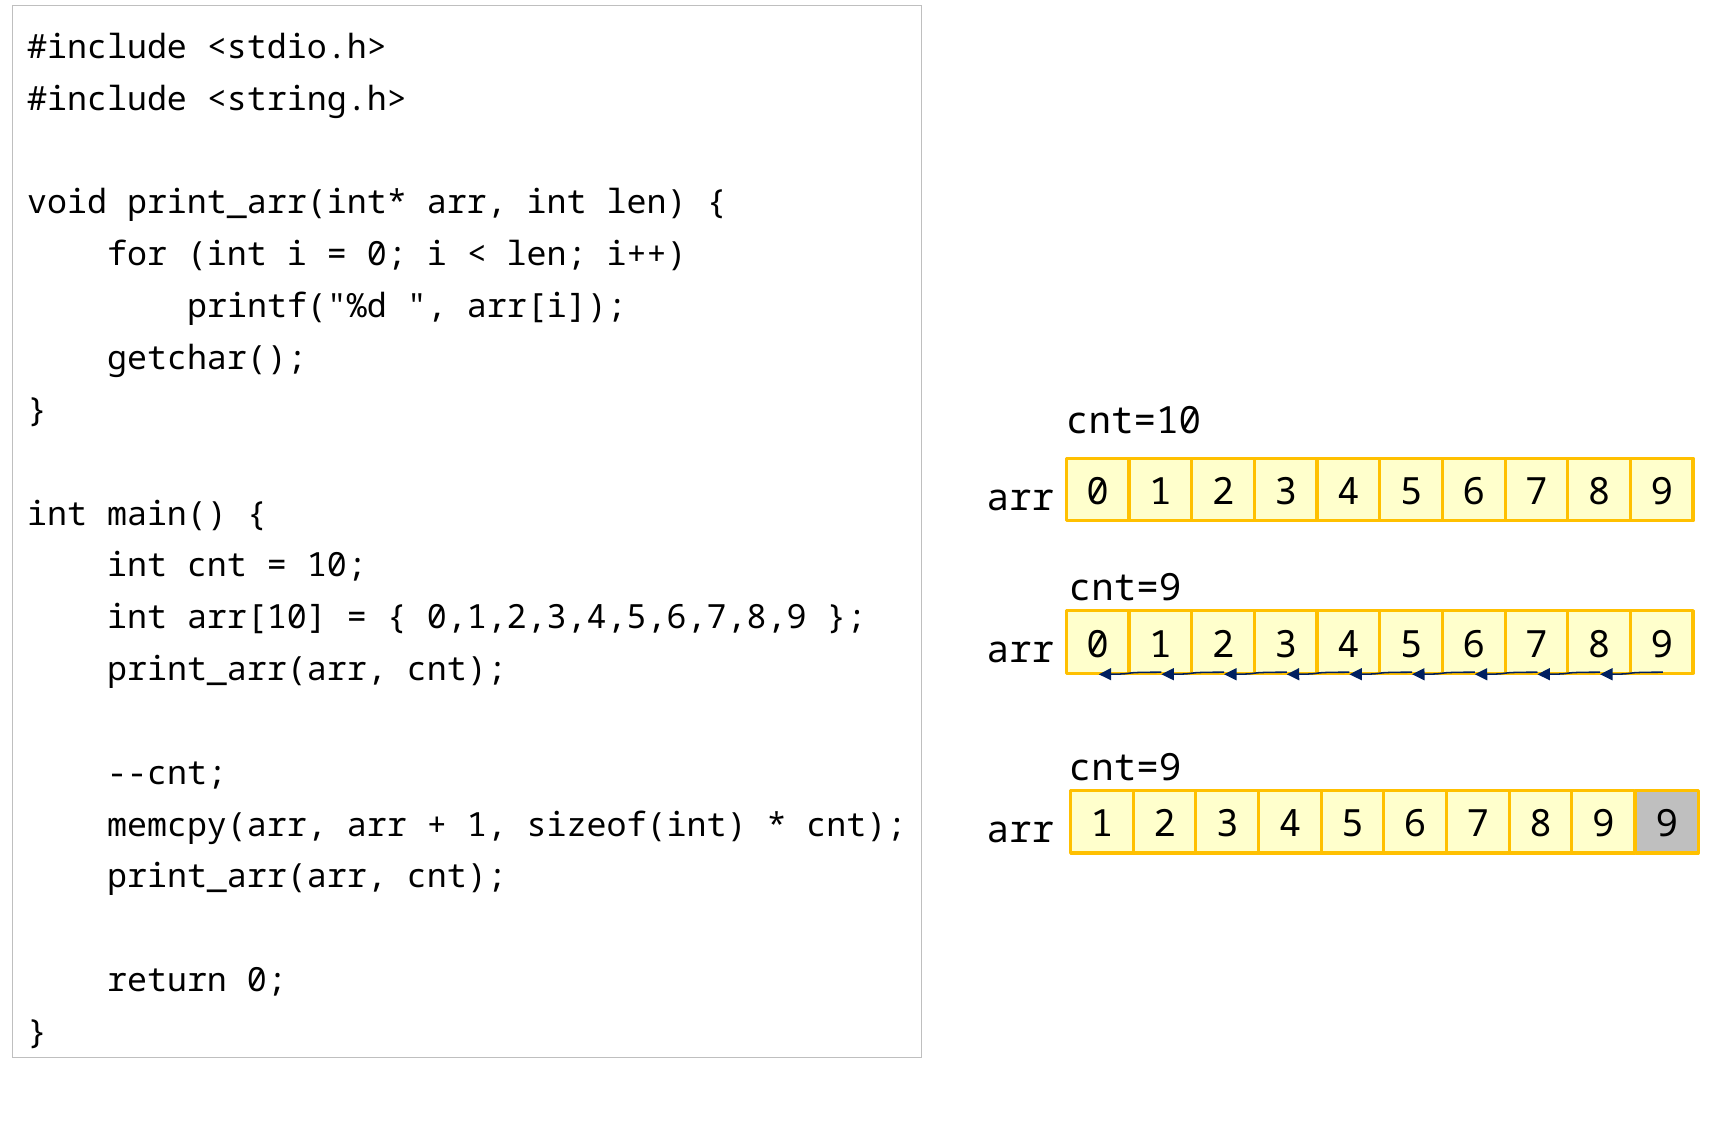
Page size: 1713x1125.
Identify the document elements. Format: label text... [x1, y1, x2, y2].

text_box 7 [1503, 609, 1566, 675]
text_box 9 [1628, 456, 1695, 523]
text_box 7 [1503, 456, 1566, 523]
text_box #include <stdio.h> #include <string.h> void print_arr(int* arr, int len) { for (int i = 0; i < len; i++) printf("%d ", arr[i]); getchar(); } int main() { int cnt = 10; int arr[10] = { 0,1,2,3,4,5,6,7,8,9 }; print_arr(arr, cnt); --cnt; memcpy(arr, arr + 1, sizeof(int) * cnt); print_arr(arr, cnt); return 0; } [12, 5, 922, 1058]
text_box arr [971, 604, 1069, 678]
text_box 8 [1566, 456, 1628, 523]
text_box 4 [1315, 456, 1378, 523]
text_box 3 [1252, 456, 1316, 523]
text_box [1191, 641, 1195, 705]
text_box 2 [1190, 609, 1252, 673]
text_box 9 [1628, 609, 1695, 675]
text_box arr [971, 451, 1069, 525]
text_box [1316, 641, 1320, 705]
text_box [1379, 641, 1383, 705]
text_box 5 [1378, 609, 1440, 673]
text_box 4 [1256, 788, 1319, 855]
text_box 6 [1440, 609, 1503, 675]
text_box cnt=9 [1053, 722, 1196, 796]
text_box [1128, 641, 1132, 705]
text_box 8 [1566, 609, 1628, 673]
text_box 1 [1127, 616, 1190, 675]
text_box 2 [1190, 456, 1252, 523]
text_box 6 [1382, 788, 1444, 855]
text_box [1504, 641, 1508, 705]
text_box 7 [1444, 788, 1507, 855]
text_box 5 [1319, 788, 1382, 855]
text_box 0 [1069, 616, 1127, 675]
text_box 9 [1634, 788, 1700, 855]
text_box 9 [1570, 788, 1634, 855]
text_box 5 [1378, 456, 1440, 523]
text_box cnt=10 [1051, 374, 1216, 449]
text_box 3 [1252, 609, 1315, 675]
text_box 0 [1069, 456, 1128, 523]
text_box 2 [1131, 796, 1194, 855]
text_box 8 [1507, 788, 1570, 855]
text_box arr [971, 783, 1069, 858]
text_box 4 [1315, 609, 1378, 675]
text_box 1 [1127, 456, 1190, 523]
text_box 3 [1194, 788, 1256, 855]
text_box 6 [1440, 456, 1504, 523]
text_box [1567, 641, 1571, 705]
text_box 1 [1069, 796, 1131, 855]
text_box cnt=9 [1053, 542, 1196, 616]
